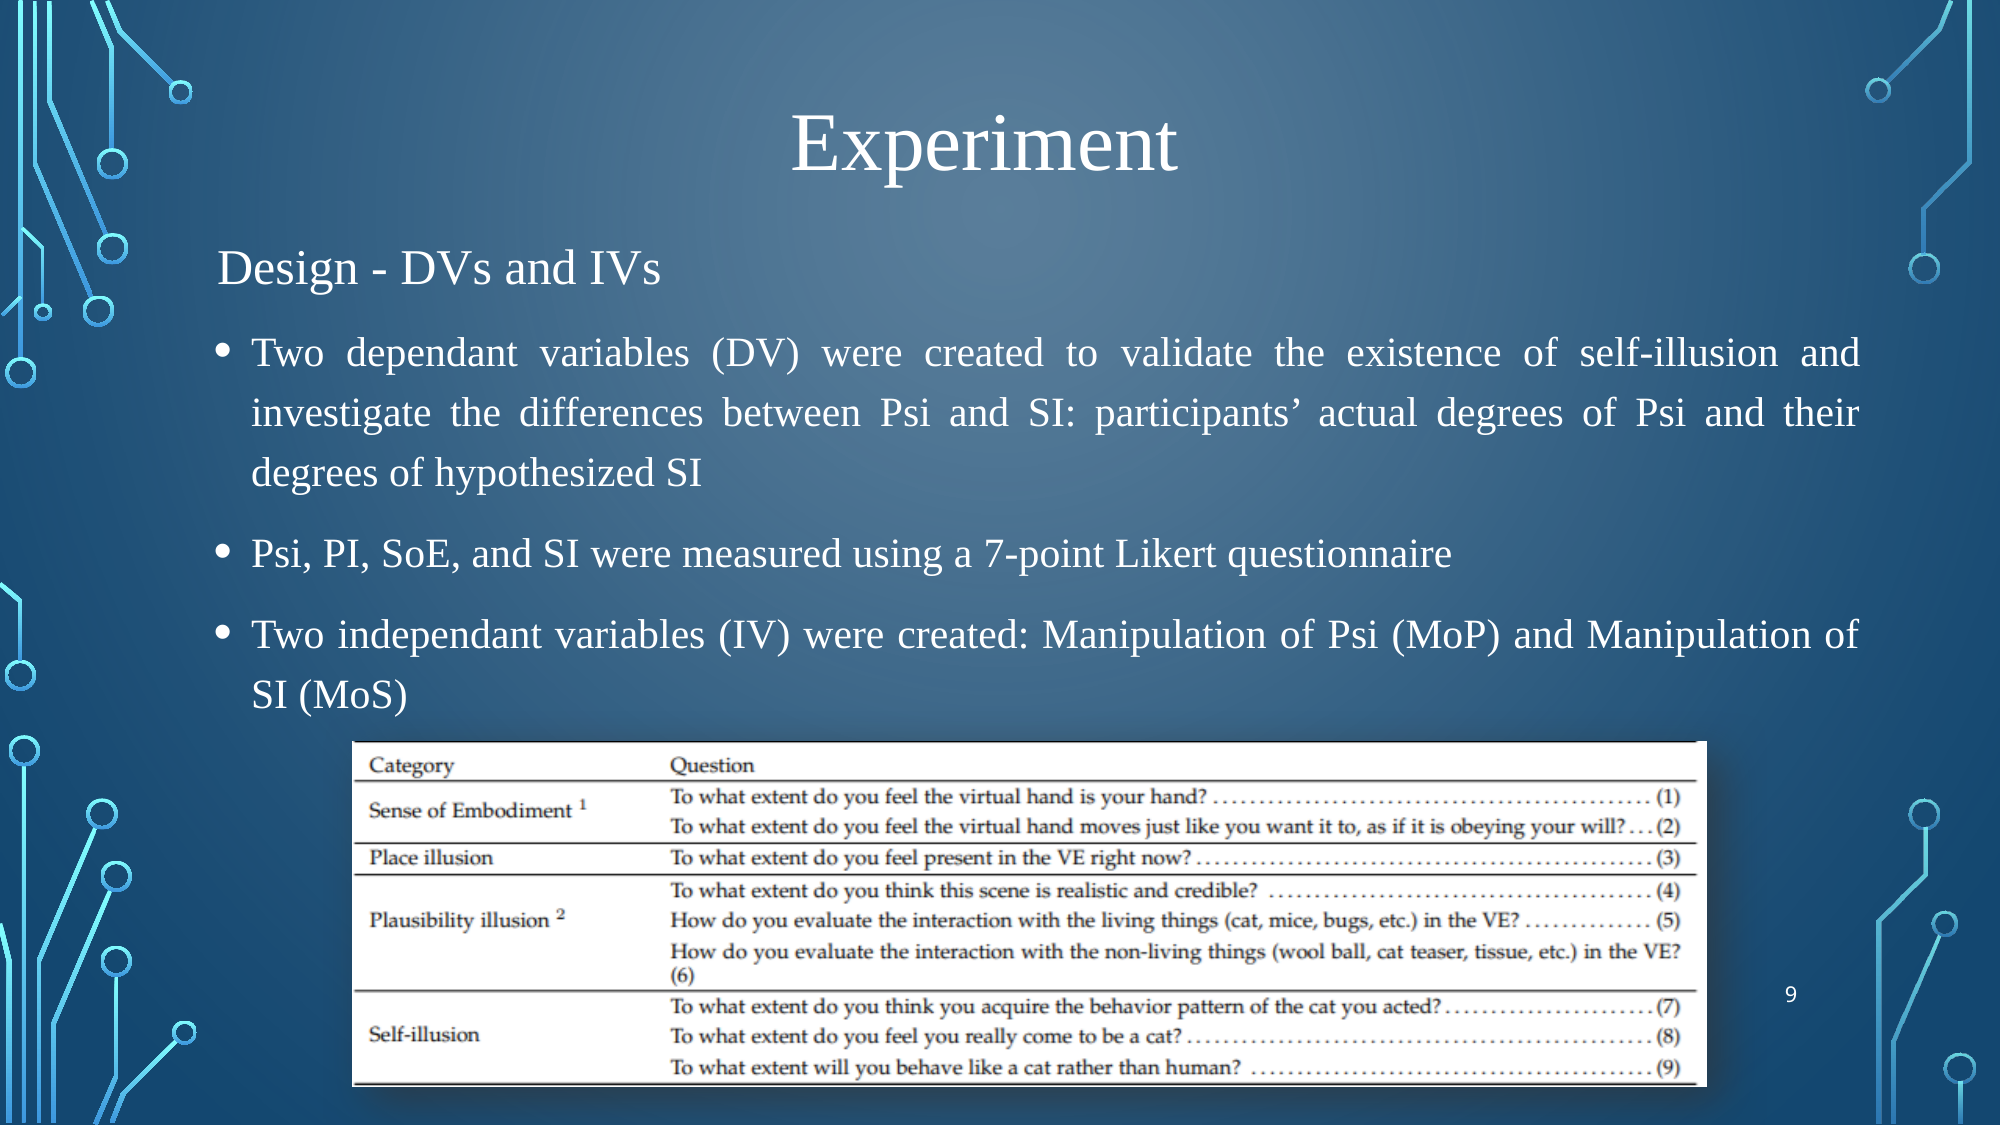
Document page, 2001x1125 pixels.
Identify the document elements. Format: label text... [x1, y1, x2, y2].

slide_number 9 [1755, 965, 1813, 1025]
list Two dependant variables (DV) were created to validate the existence of self-illusion and investigate the differences between Psi and SI: participants’ actual degrees of Psi and their degrees of hypothesized SI Psi, PI, SoE, and SI were measured using a 7-point Likert questionnaire Two independant variables (IV) were created: Manipulation of Psi (MoP) and Manipulation of SI (MoS) [198, 306, 1877, 883]
text_box Design - DVs and IVs [202, 227, 709, 302]
picture [352, 740, 1707, 1087]
title Experiment [172, 22, 1798, 266]
